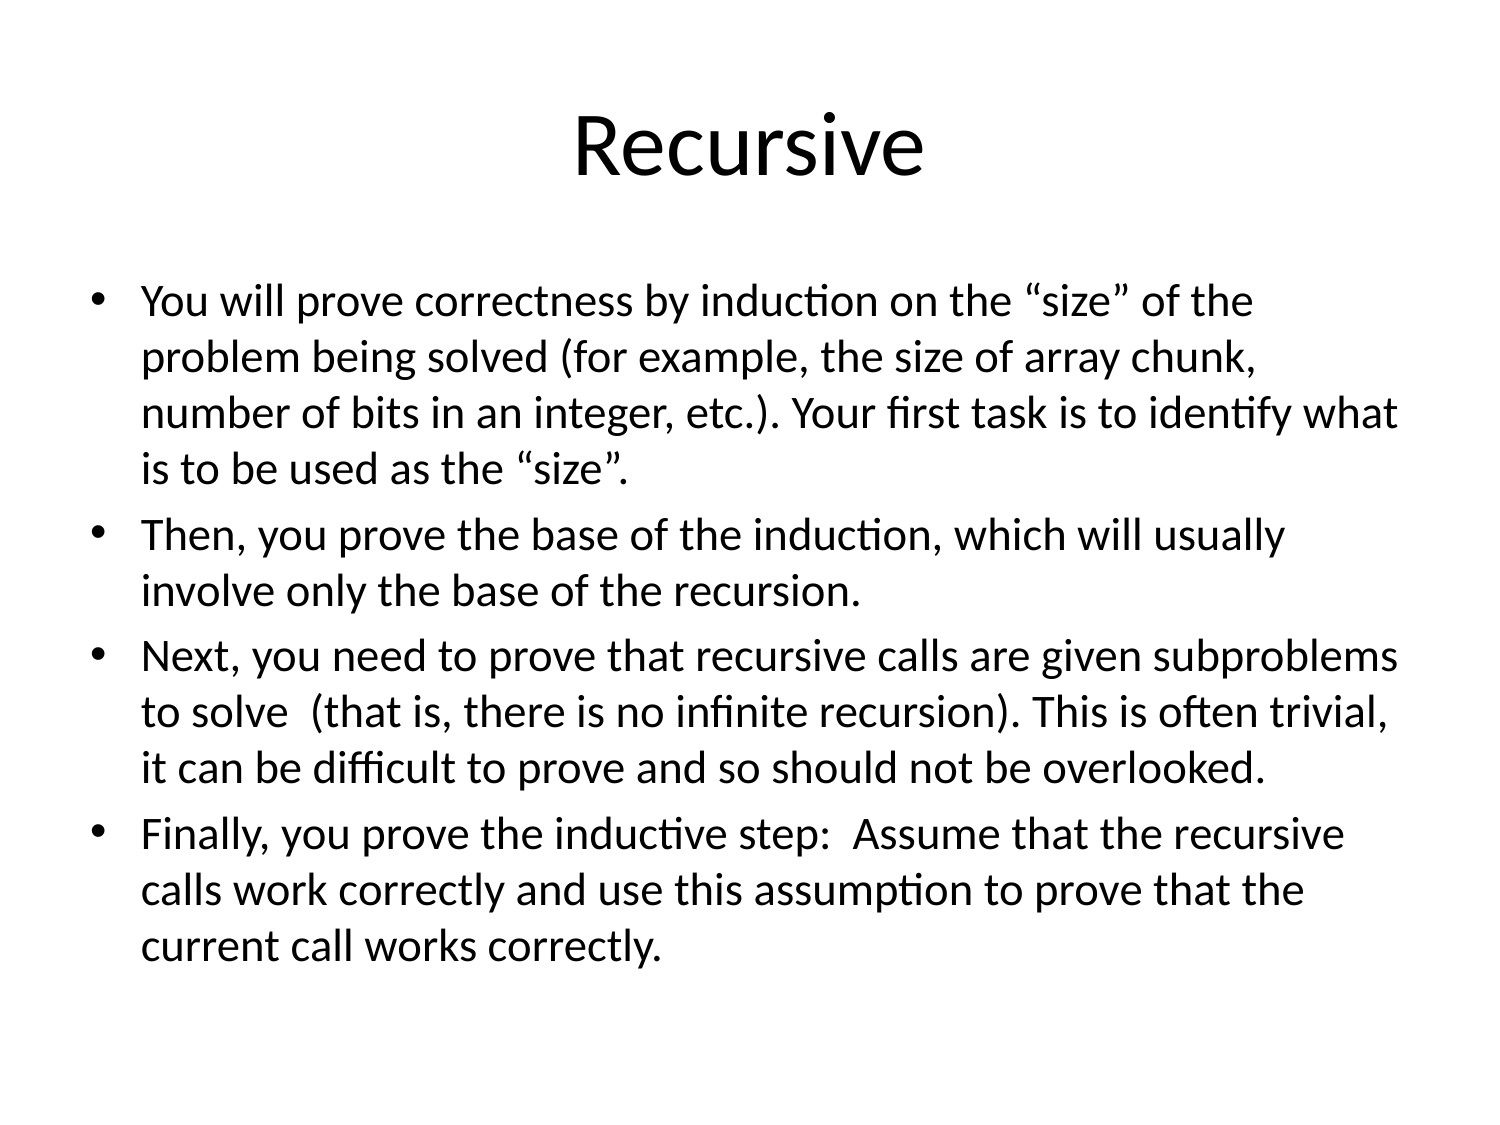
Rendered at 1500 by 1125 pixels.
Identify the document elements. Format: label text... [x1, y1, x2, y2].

title Recursive [75, 45, 1425, 233]
list You will prove correctness by induction on the “size” of the problem being solved (for example, the size of array chunk, number of bits in an integer, etc.). Your first task is to identify what is to be used as the “size”. Then, you prove the base of the induction, which will usually involve only the base of the recursion. Next, you need to prove that recursive calls are given subproblems to solve (that is, there is no infinite recursion). This is often trivial, it can be difficult to prove and so should not be overlooked. Finally, you prove the inductive step: Assume that the recursive calls work correctly and use this assumption to prove that the current call works correctly. [75, 262, 1425, 1005]
